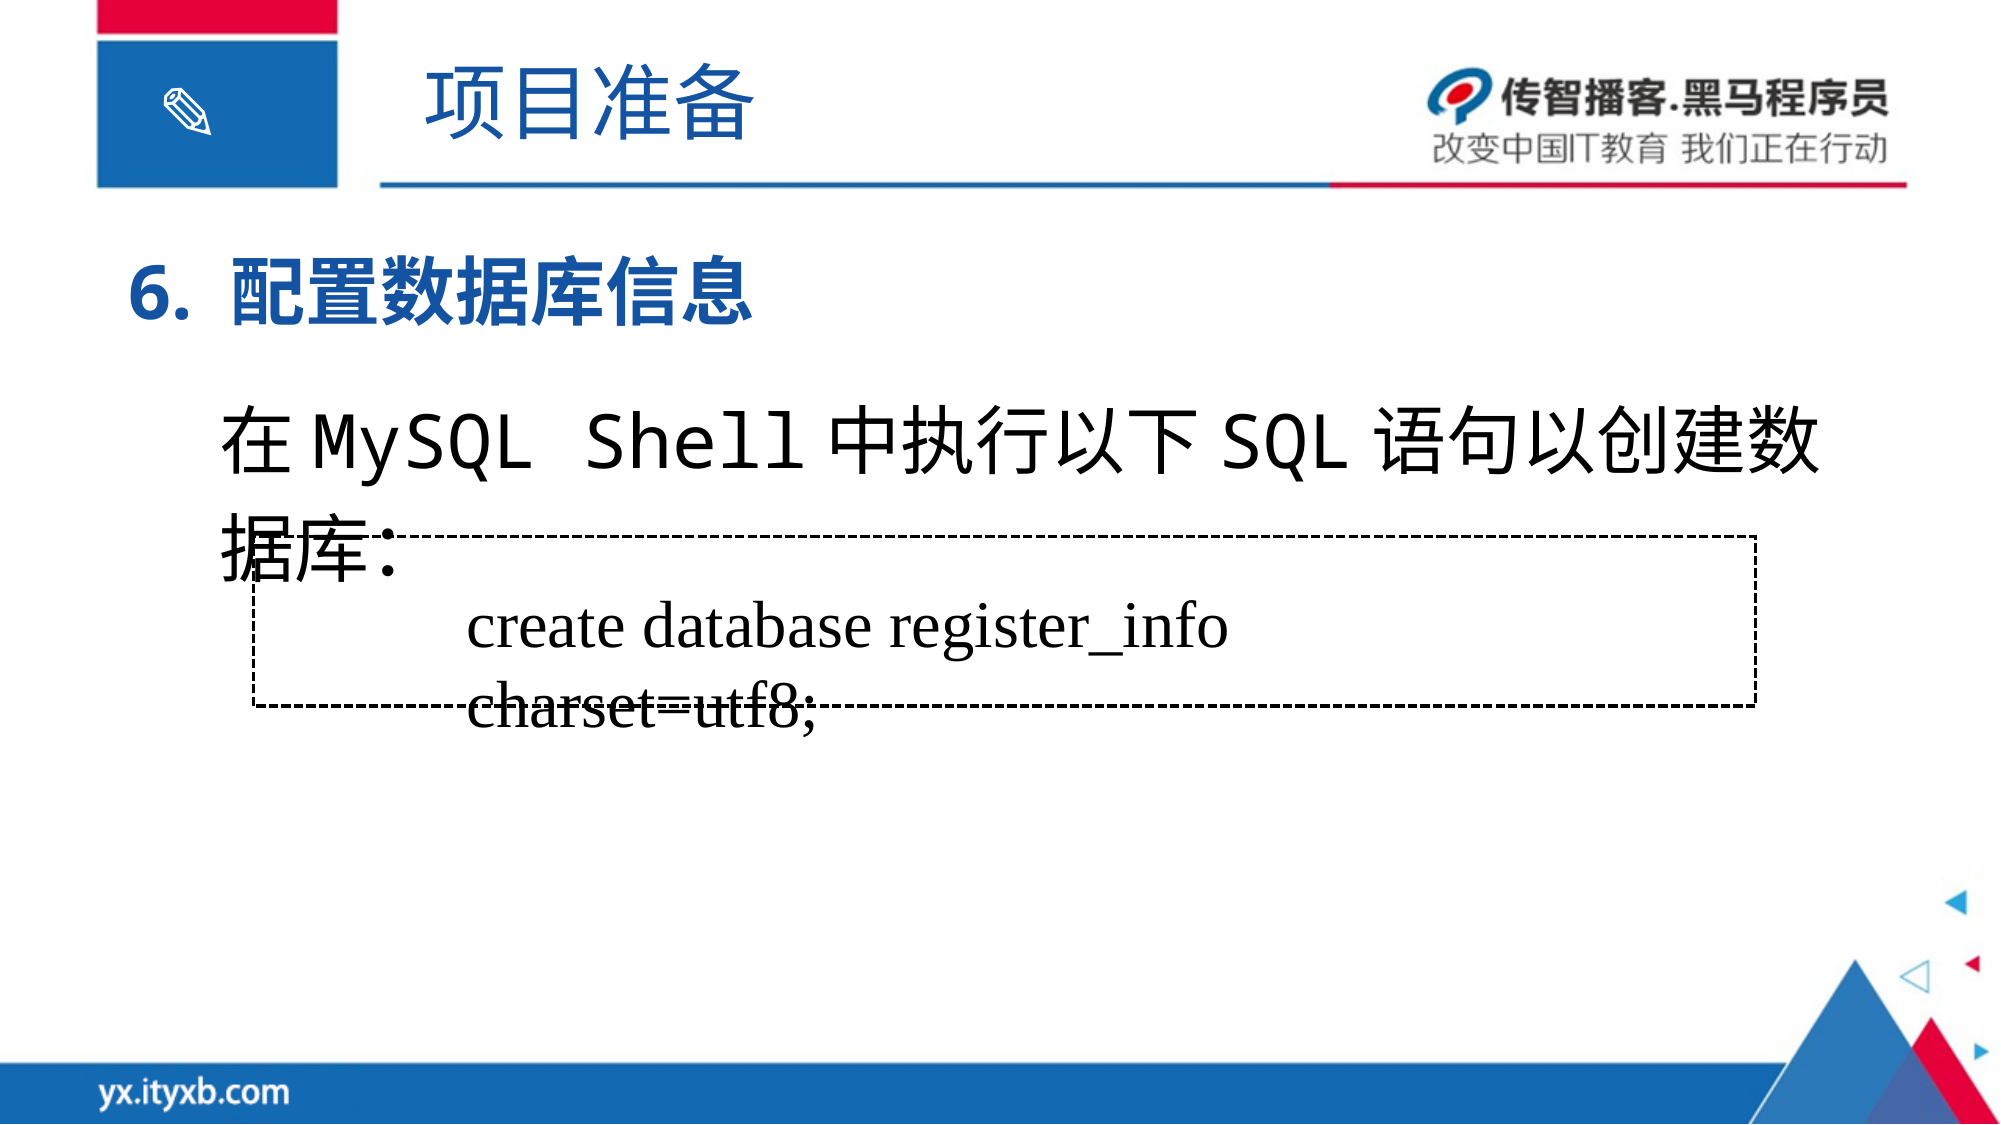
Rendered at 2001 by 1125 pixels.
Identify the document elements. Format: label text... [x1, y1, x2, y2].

text_box 项目准备 [409, 43, 1292, 158]
text_box 在MySQL Shell中执行以下SQL语句以创建数据库： [204, 367, 1855, 599]
text_box [253, 536, 1756, 707]
text_box 6. 配置数据库信息 [113, 237, 1313, 342]
text_box create database register_info charset=utf8; [451, 573, 1608, 749]
picture [0, 0, 2000, 1124]
